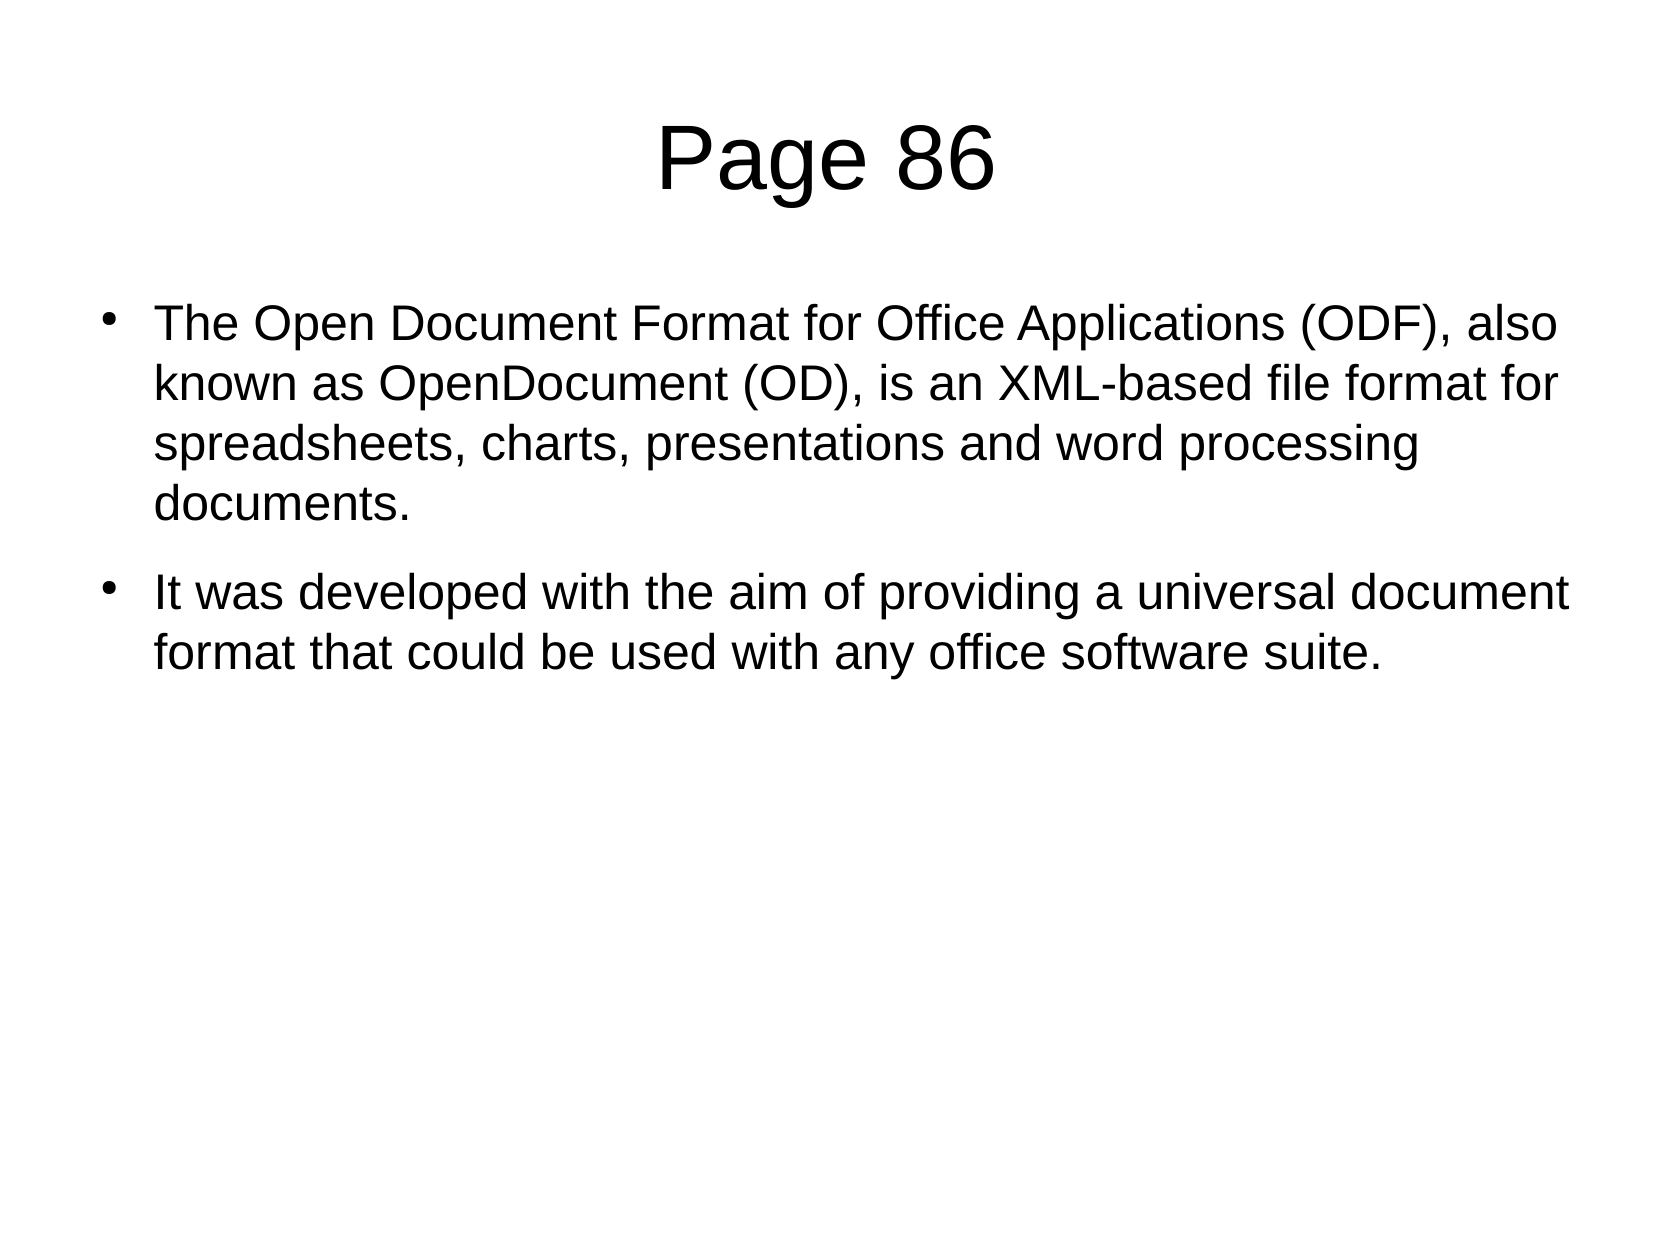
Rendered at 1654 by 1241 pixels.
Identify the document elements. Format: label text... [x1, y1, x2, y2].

list The Open Document Format for Office Applications (ODF), also known as OpenDocument (OD), is an XML-based file format for spreadsheets, charts, presentations and word processing documents. It was developed with the aim of providing a universal document format that could be used with any office software suite. [82, 290, 1571, 1109]
title Page 86 [82, 49, 1571, 257]
